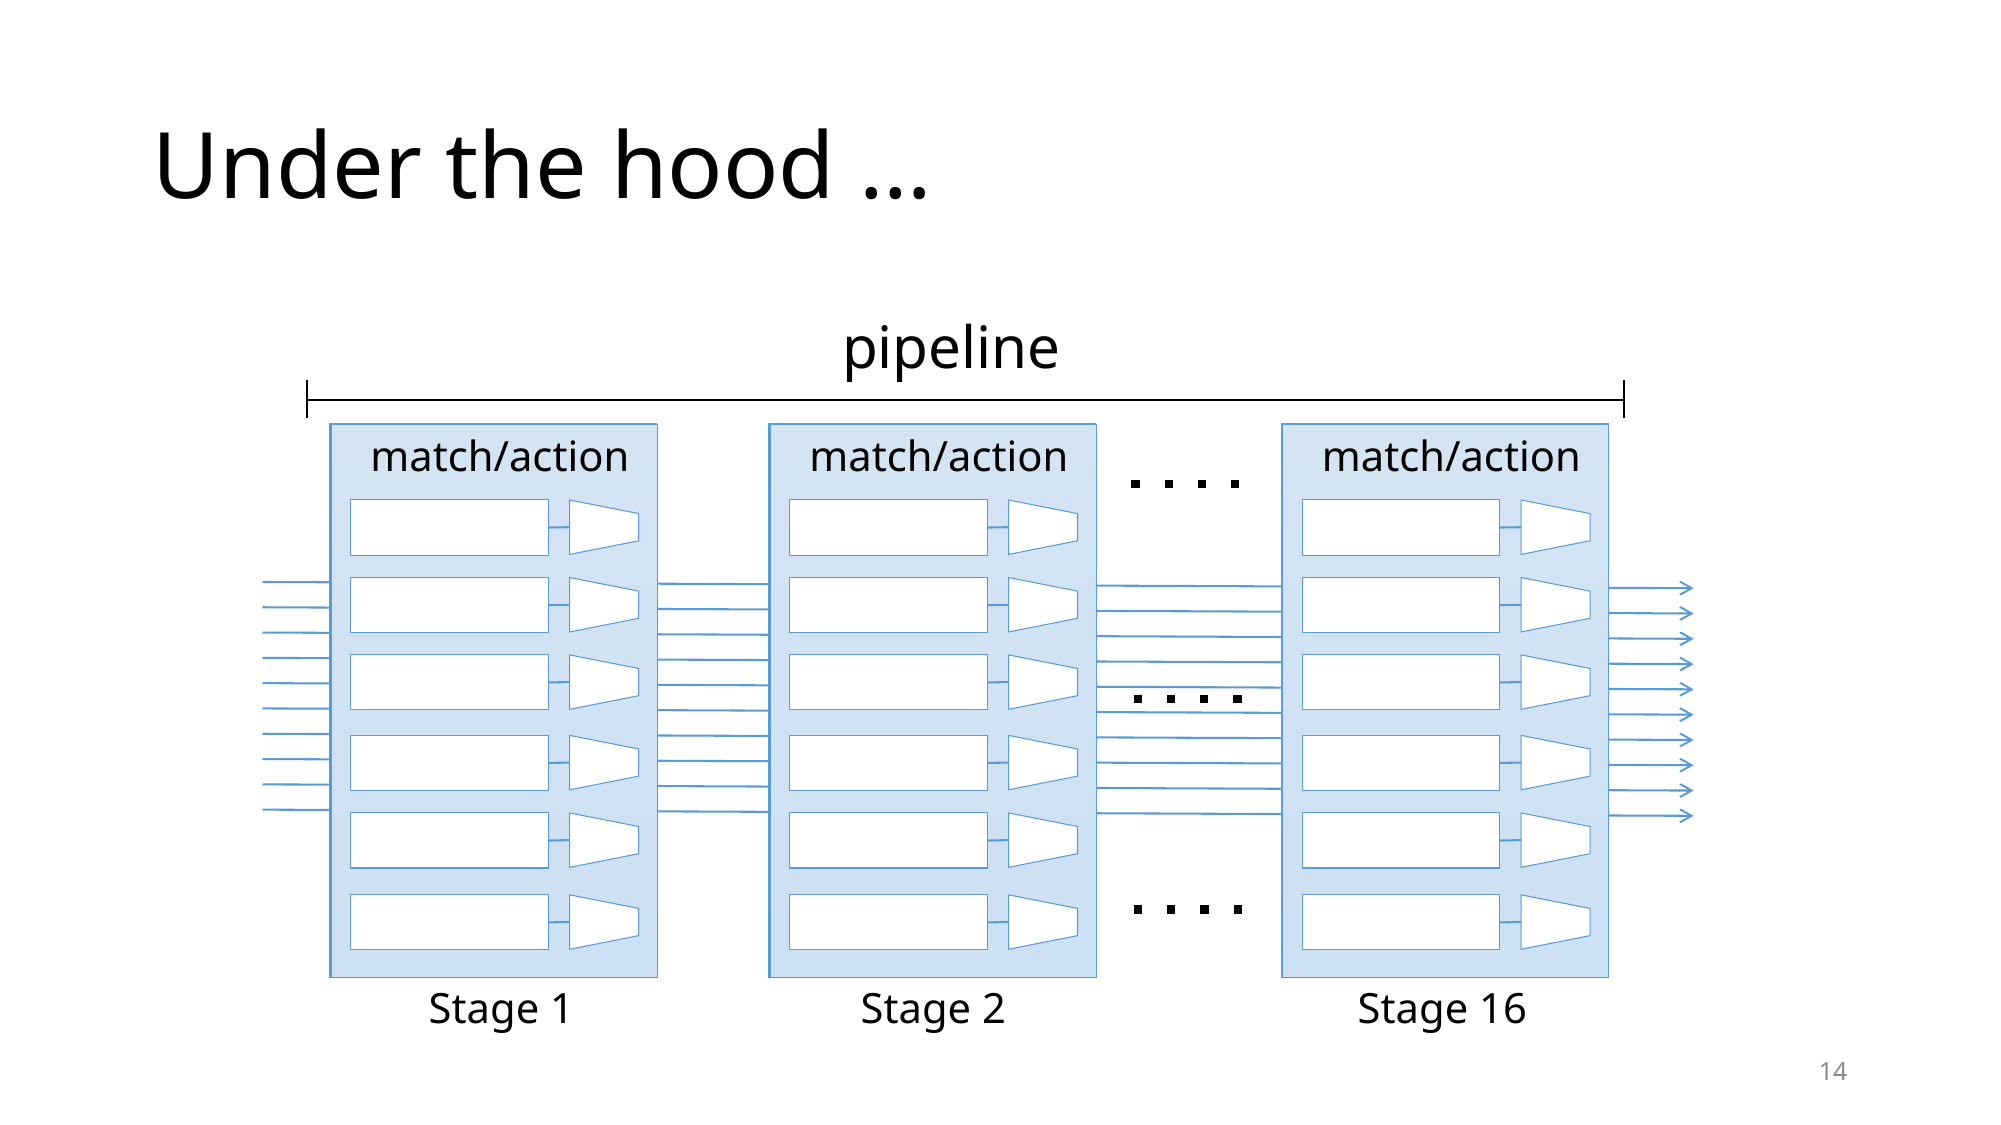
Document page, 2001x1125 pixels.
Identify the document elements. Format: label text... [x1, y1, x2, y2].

slide_number 14 [1412, 1042, 1863, 1103]
title Under the hood … [137, 59, 1863, 278]
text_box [262, 299, 1694, 1040]
